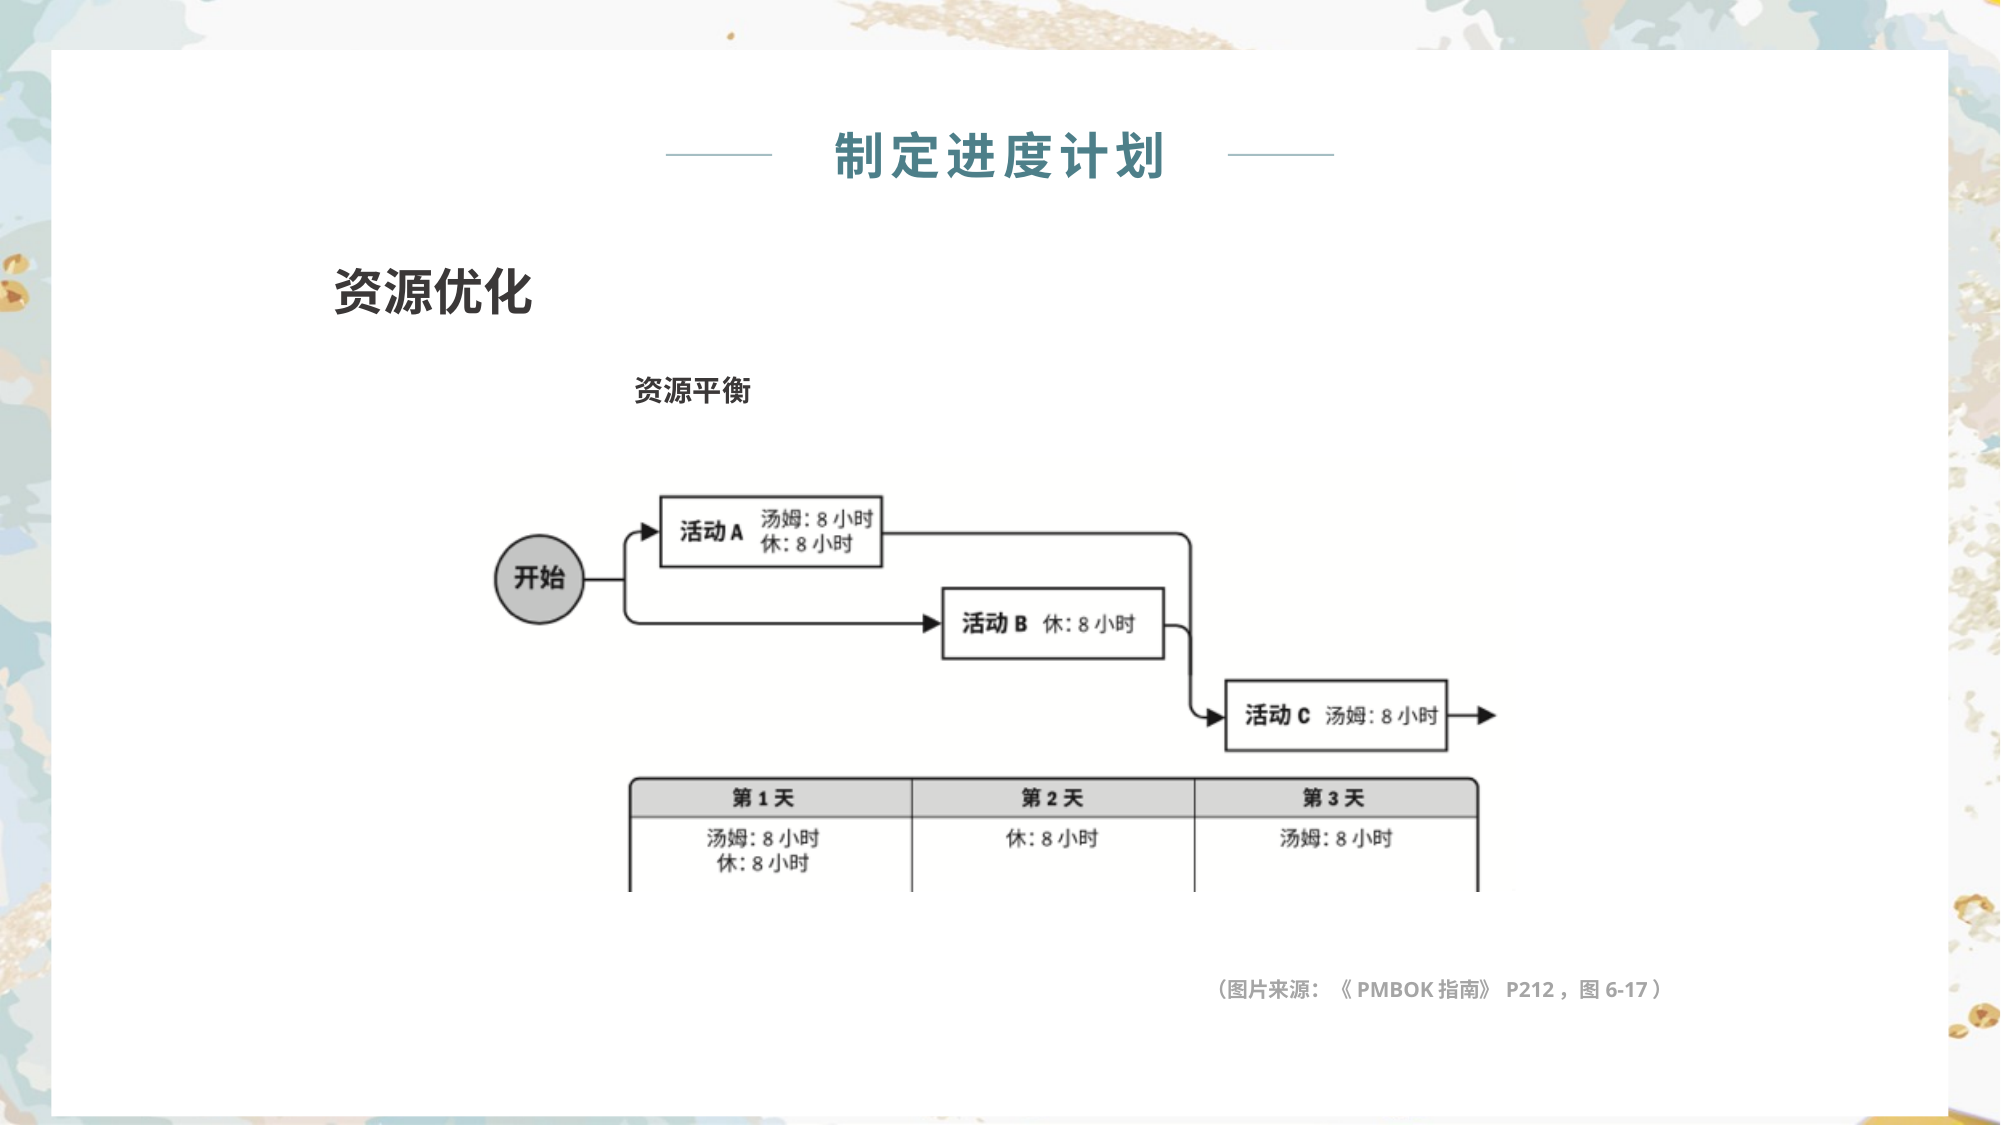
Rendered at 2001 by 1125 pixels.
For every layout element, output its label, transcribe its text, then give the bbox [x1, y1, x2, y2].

picture [0, 0, 2001, 1125]
text_box [51, 50, 1949, 1117]
text_box （图片来源：《PMBOK指南》P212，图6-17） [1199, 961, 1681, 1009]
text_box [665, 116, 1335, 156]
text_box 资源优化 [325, 235, 541, 328]
text_box 资源平衡 [626, 354, 759, 415]
